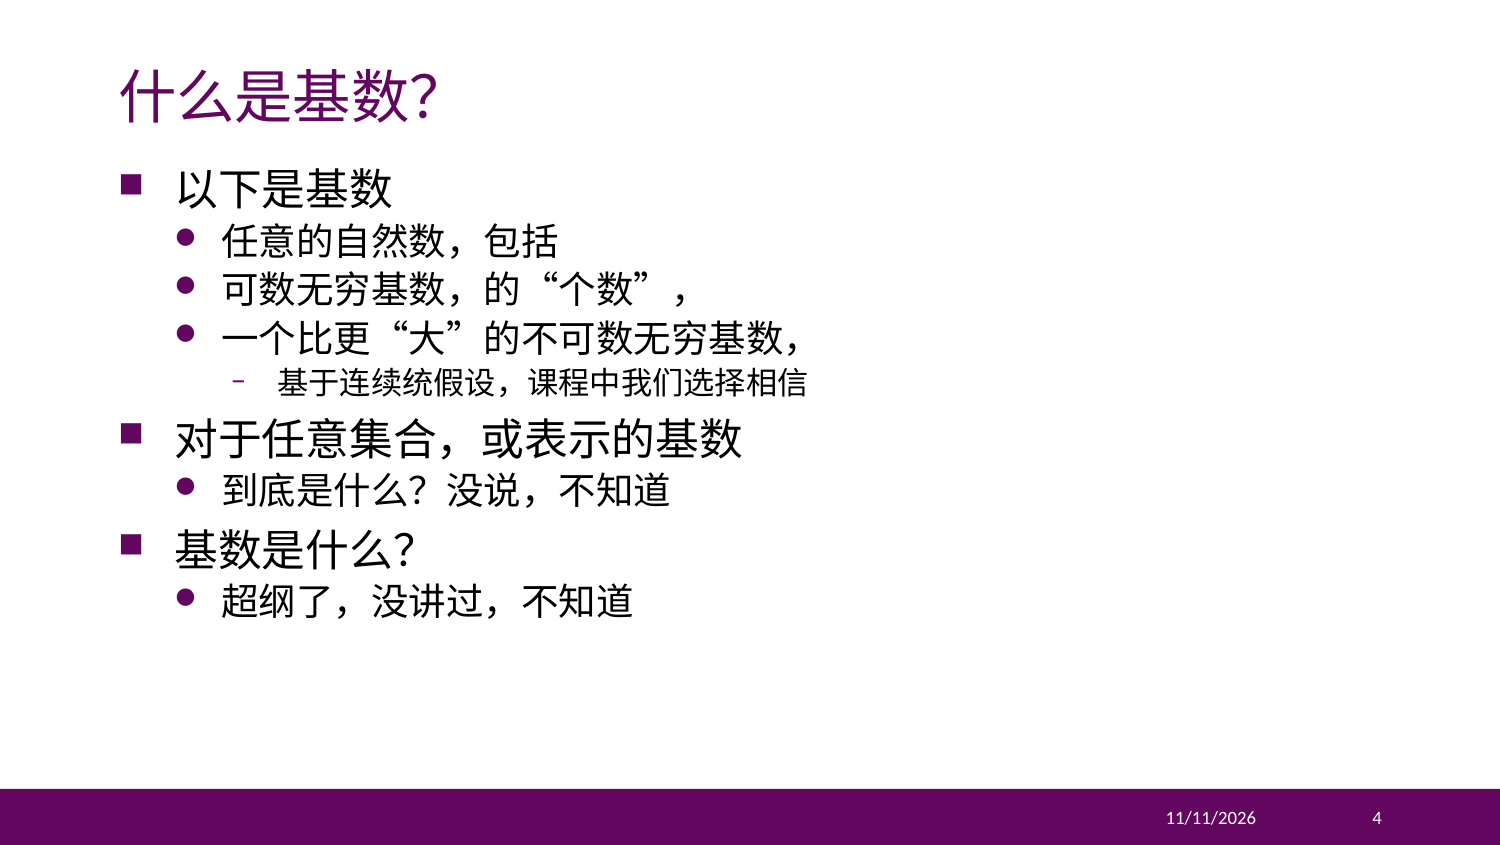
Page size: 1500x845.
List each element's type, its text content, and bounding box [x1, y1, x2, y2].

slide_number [1107, 794, 1313, 840]
title 什么是基数？ [103, 59, 1397, 140]
slide_number 4 [1313, 794, 1397, 840]
